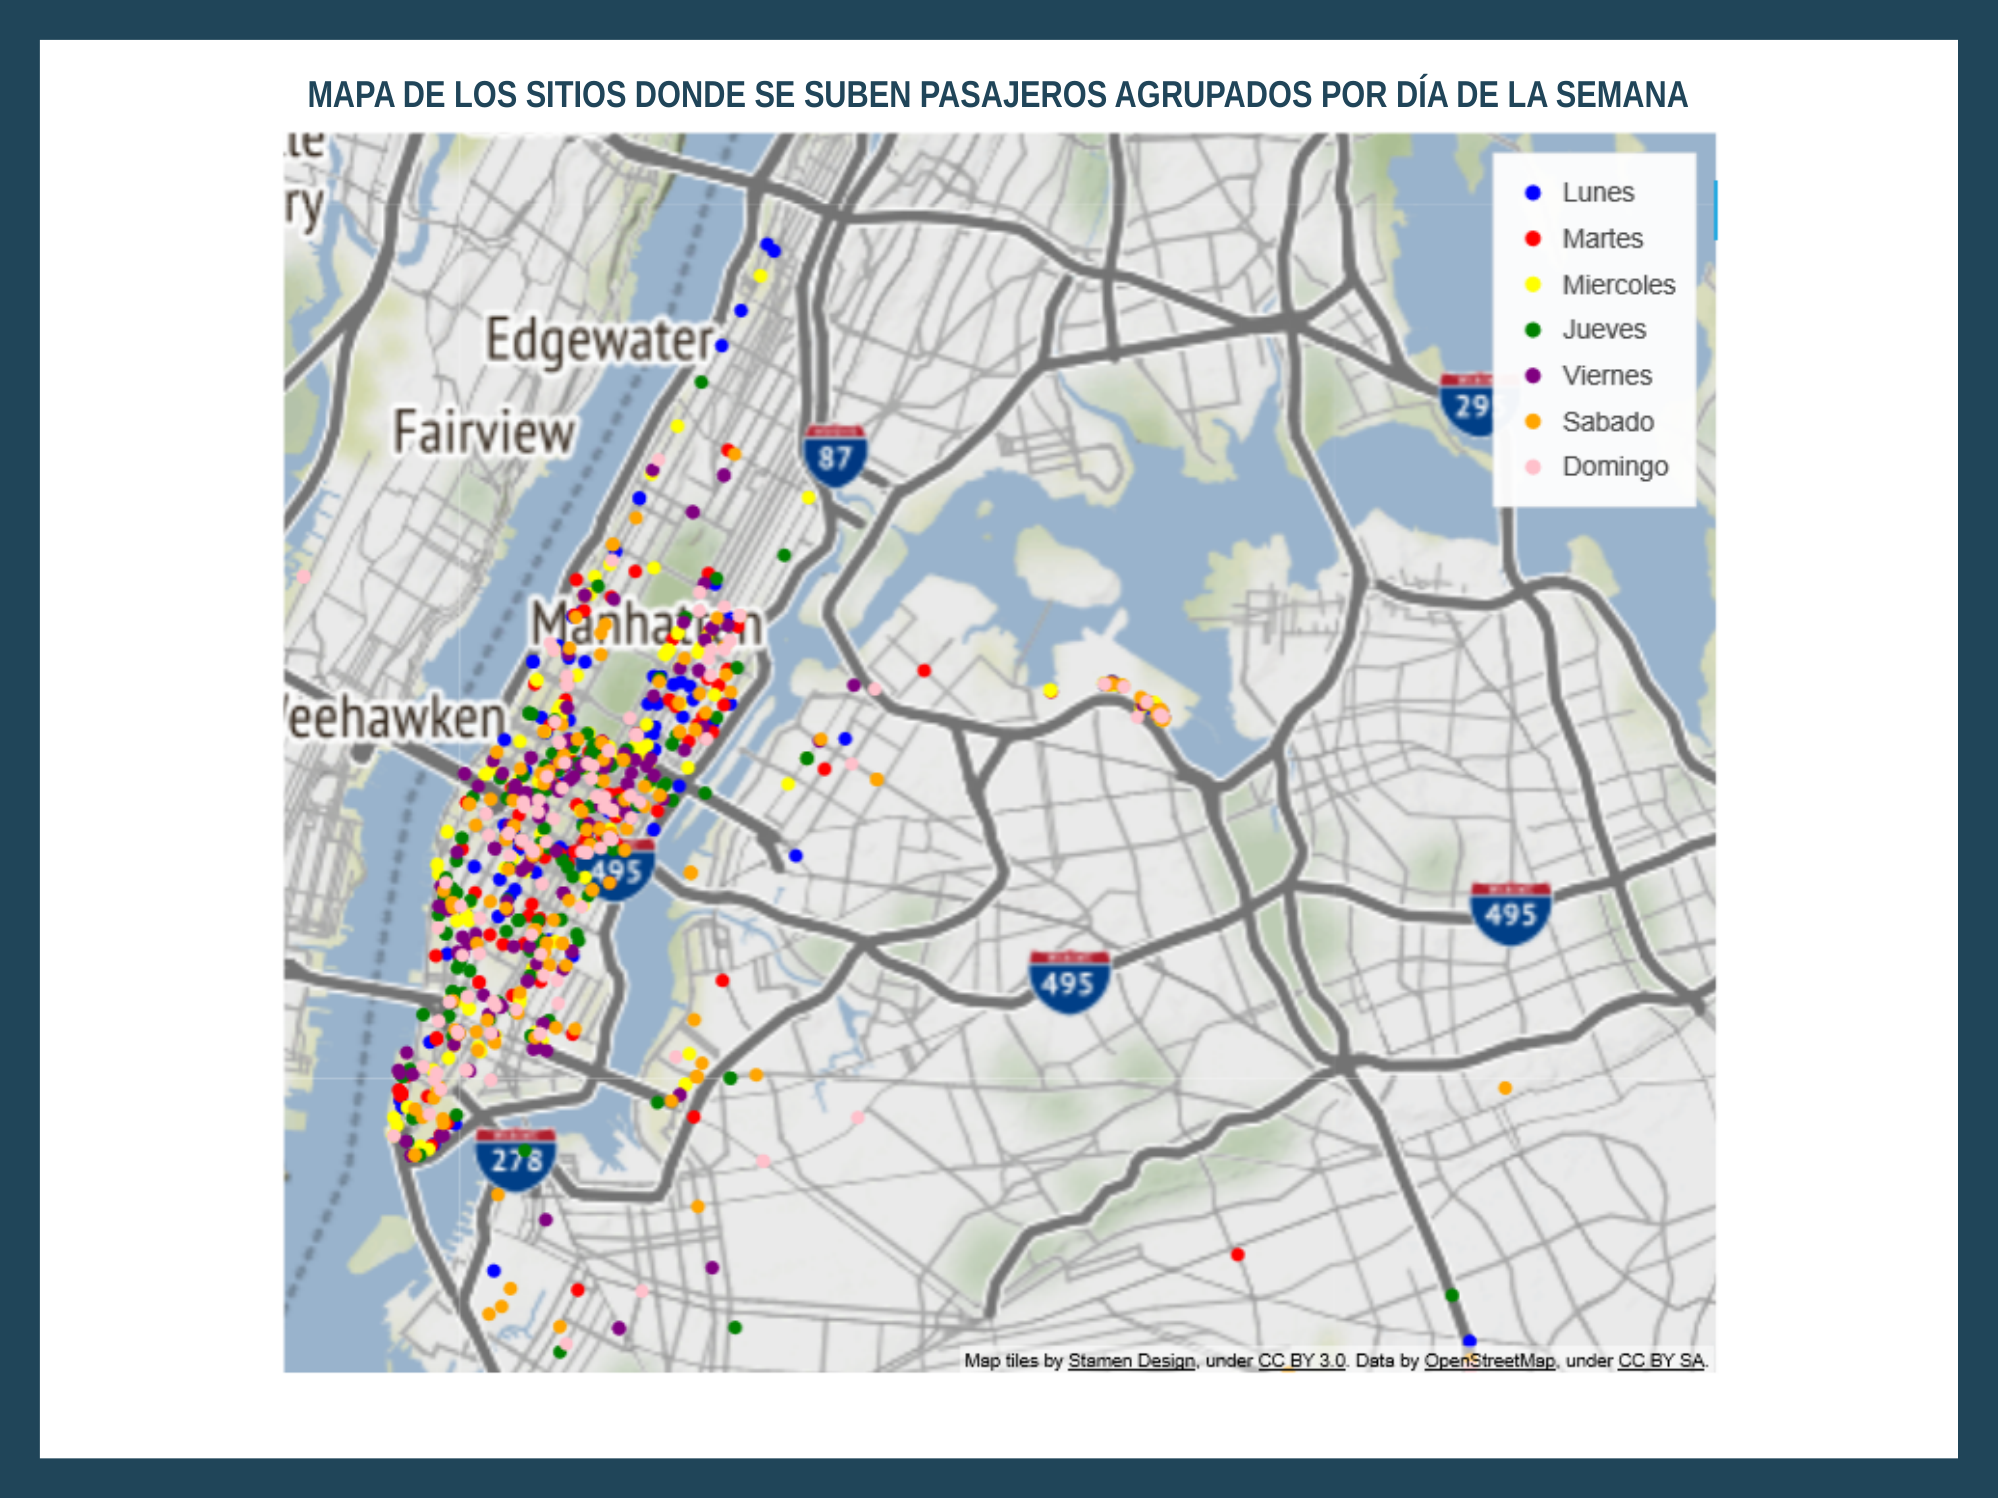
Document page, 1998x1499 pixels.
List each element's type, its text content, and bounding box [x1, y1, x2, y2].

picture [273, 123, 1725, 1377]
text_box MAPA DE LOS SITIOS DONDE SE SUBEN PASAJEROS AGRUPADOS POR DÍA DE LA SEMANA [189, 67, 1809, 124]
